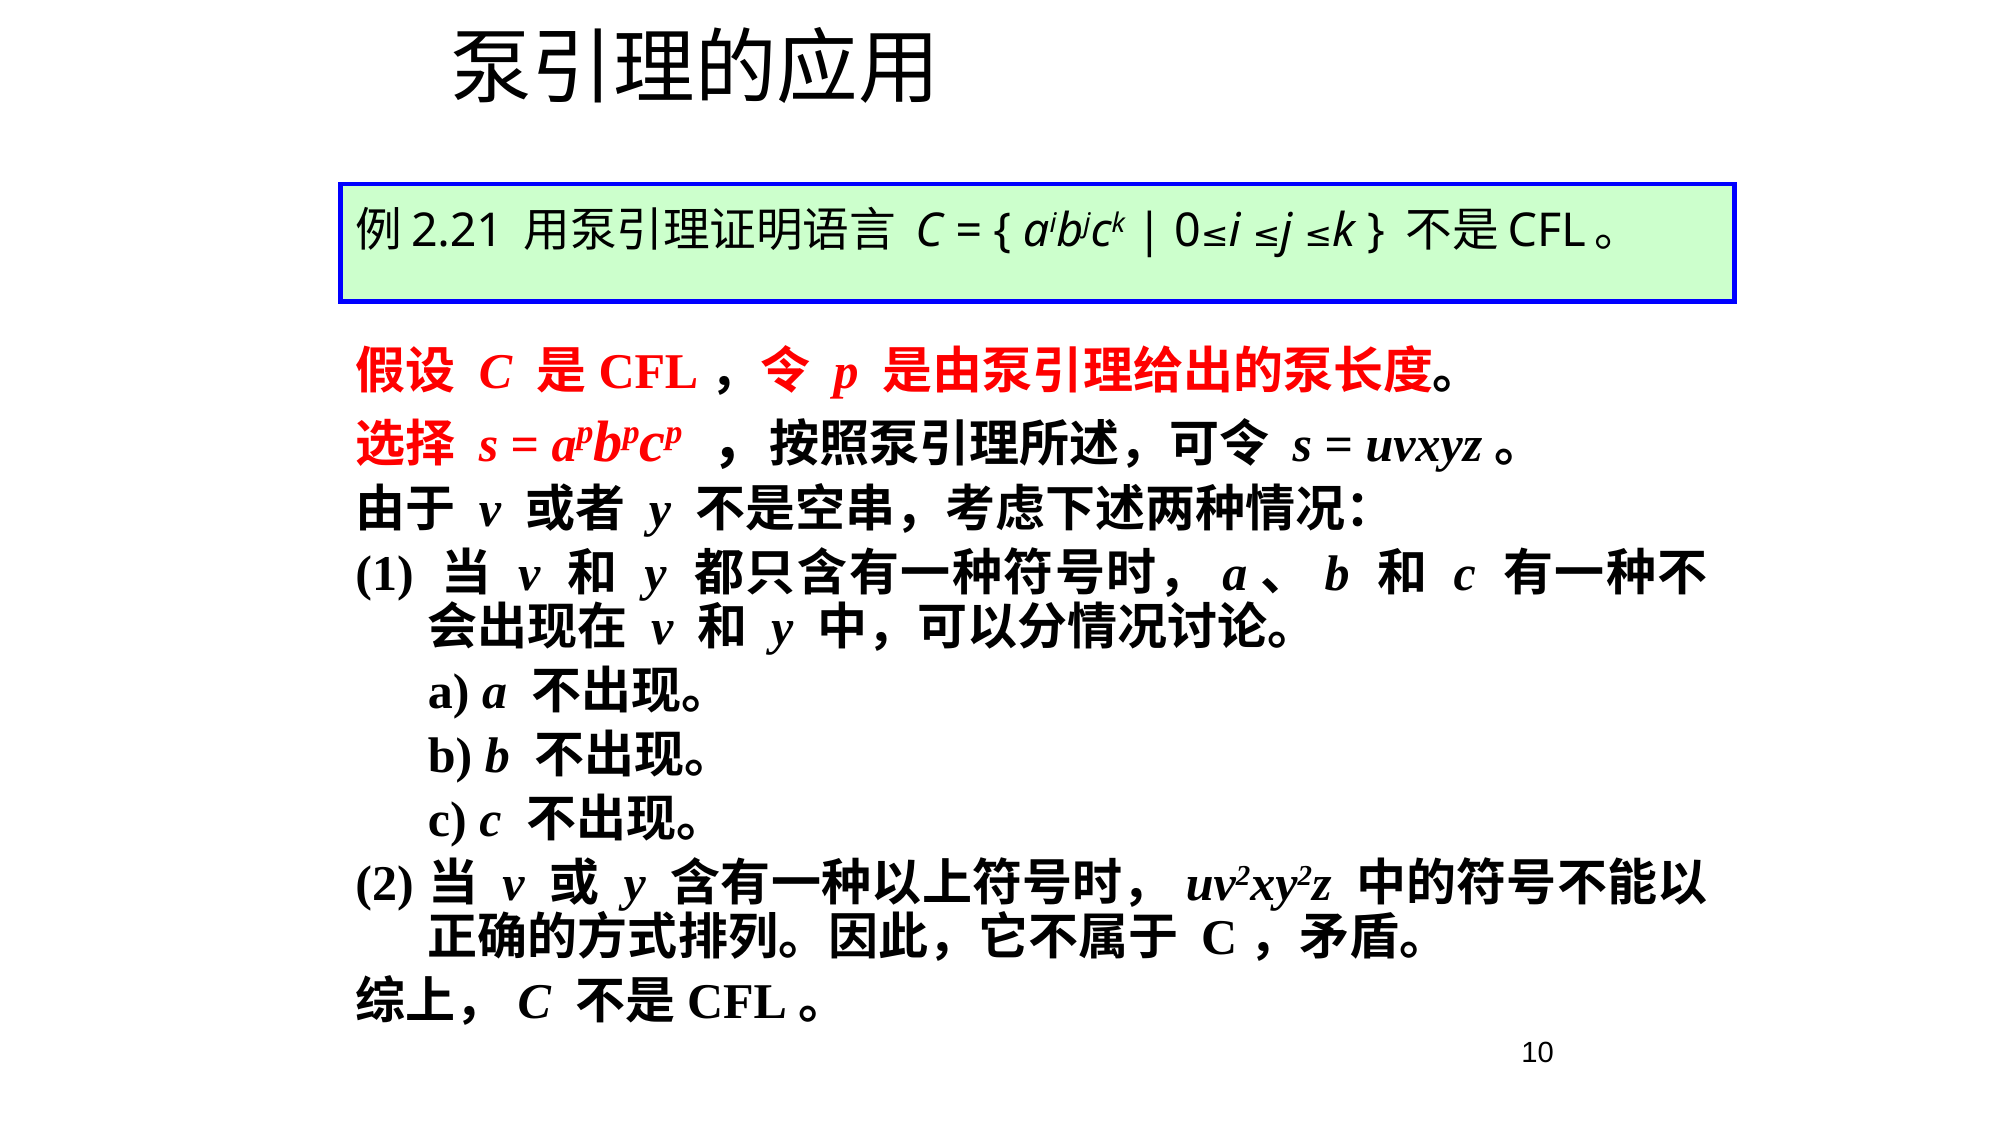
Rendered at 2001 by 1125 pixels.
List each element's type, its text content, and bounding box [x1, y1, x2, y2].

text_box 例2.21 用泵引理证明语言 C = { aibjck | 0≤i ≤j ≤k } 不是CFL。 [340, 183, 1735, 302]
text_box 10 [1362, 1058, 1713, 1091]
text_box 泵引理的应用 [435, 18, 1715, 123]
text_box 假设 C 是CFL，令 p 是由泵引理给出的泵长度。 选择 s = apbpcp ，按照泵引理所述，可令 s = uvxyz。 由于 v 或者 y 不是空串，考虑下述两种情况： (1) 当 v 和 y 都只含有一种符号时，a、b 和 c 有一种不会出现在 v 和 y 中，可以分情况讨论。 a) a 不出现。 b) b 不出现。 c) c 不出现。 (2) 当 v 或 y 含有一种以上符号时，uv2xy2z 中的符号不能以正确的方式排列。因此，它不属于 C，矛盾。 综上，C 不是CFL。 [340, 337, 1723, 1058]
